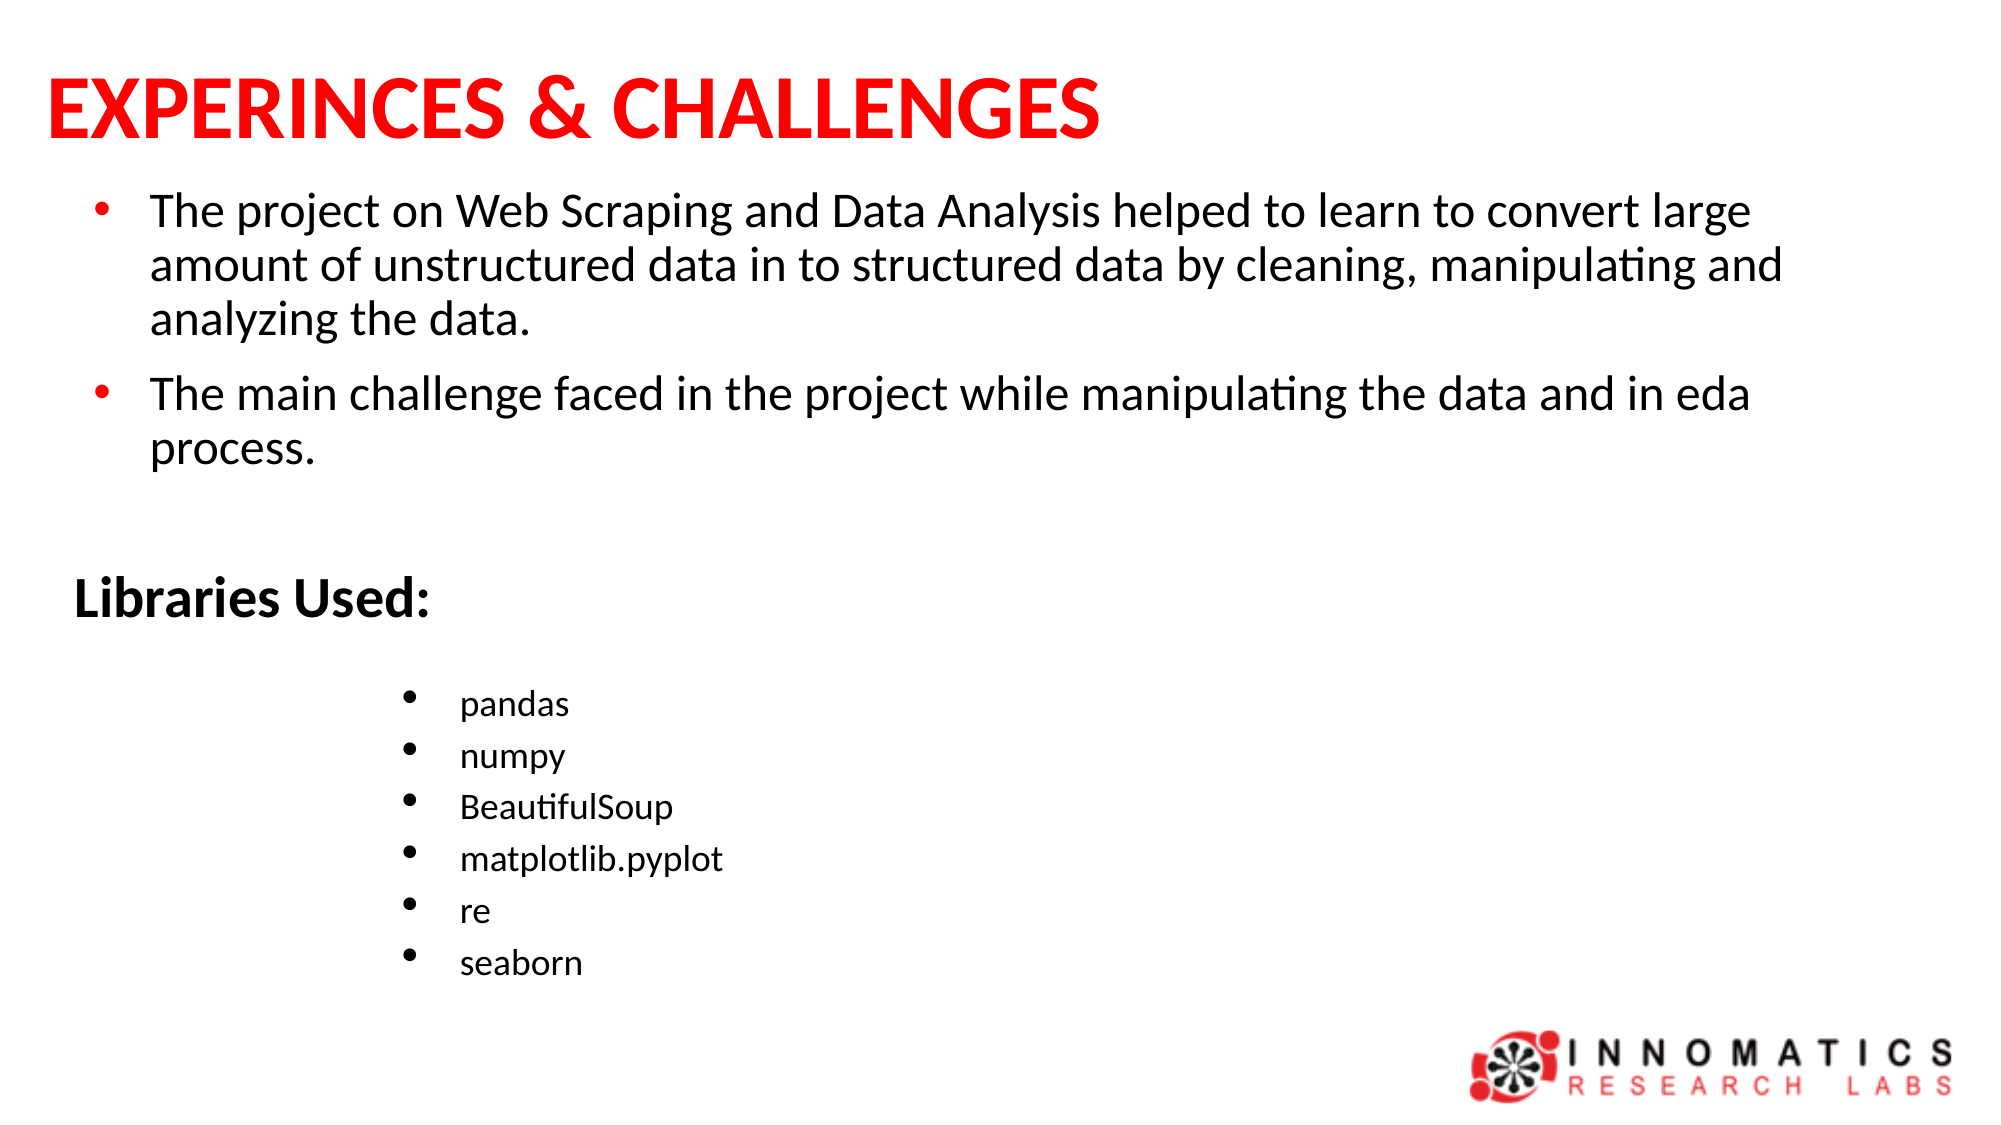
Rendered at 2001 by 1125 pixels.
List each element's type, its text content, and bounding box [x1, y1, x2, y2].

list The project on Web Scraping and Data Analysis helped to learn to convert large amount of unstructured data in to structured data by cleaning, manipulating and analyzing the data. The main challenge faced in the project while manipulating the data and in eda process. [78, 177, 1804, 513]
text_box Libraries Used: [60, 551, 852, 672]
text_box pandas numpy BeautifulSoup matplotlib.pyplot re seaborn [388, 664, 752, 1025]
picture [1445, 1014, 1975, 1125]
title EXPERINCES & CHALLENGES [31, 0, 1757, 218]
